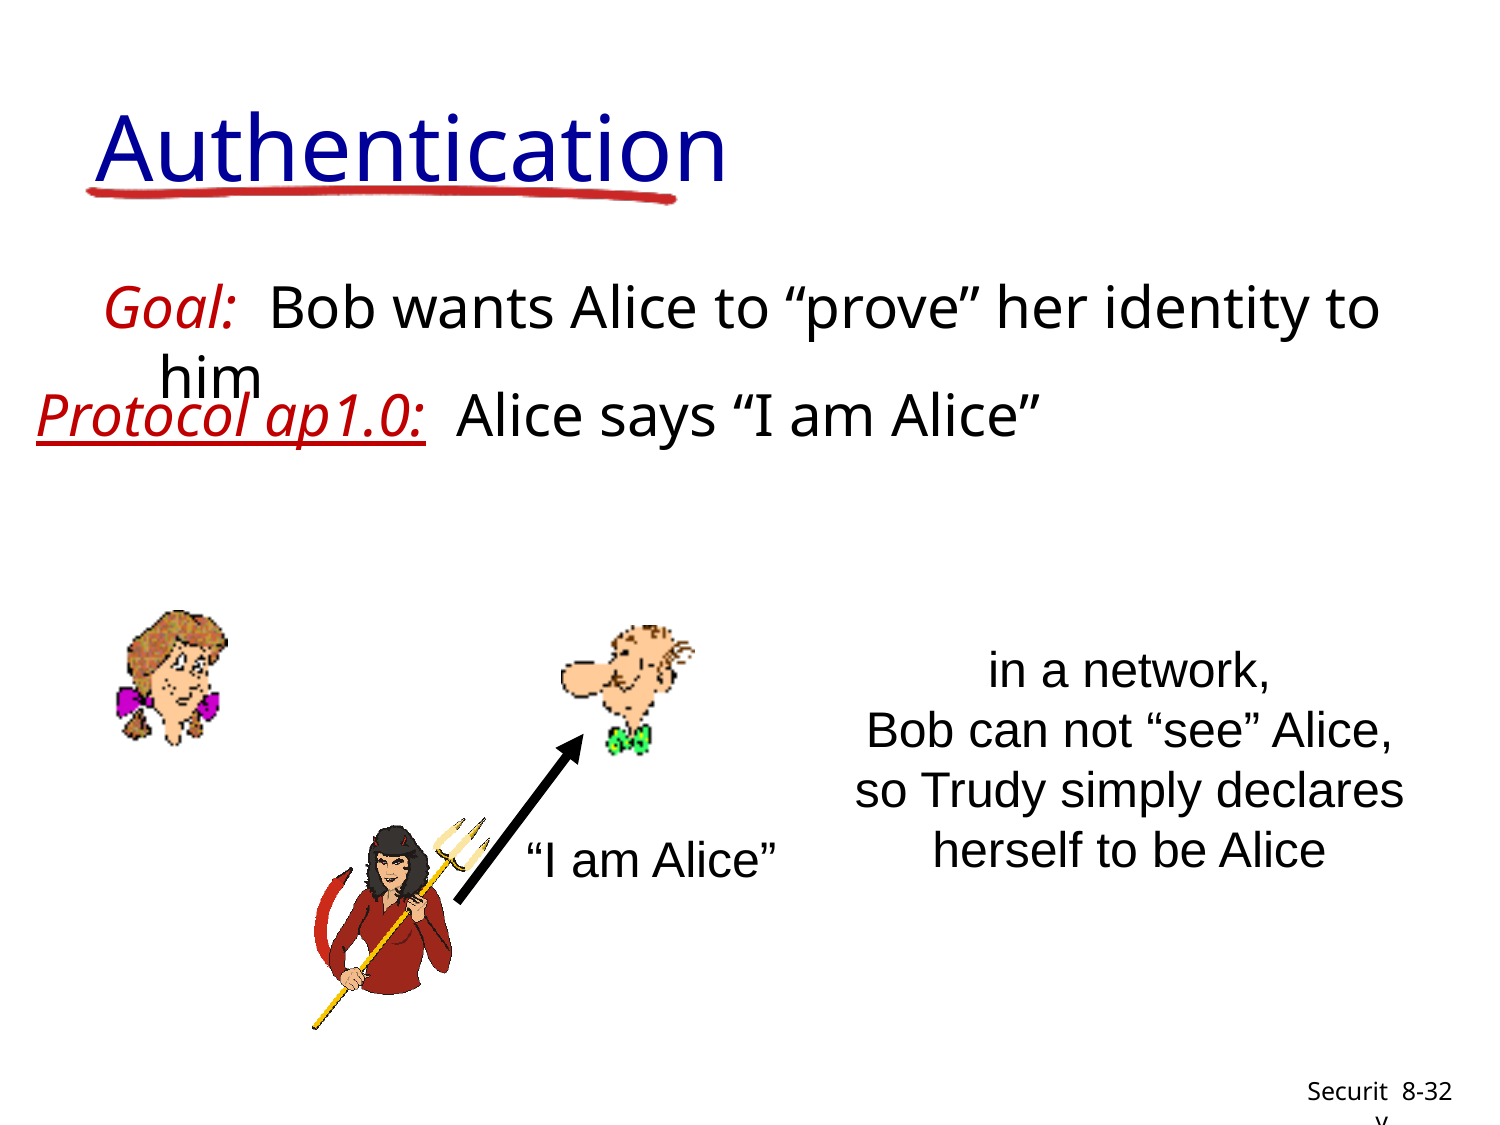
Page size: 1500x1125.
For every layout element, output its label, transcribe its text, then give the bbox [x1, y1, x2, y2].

title Authentication [80, 51, 783, 239]
text_box in a network, Bob can not “see” Alice, so Trudy simply declares herself to be Alice [835, 629, 1424, 885]
picture [112, 610, 228, 752]
text_box Goal: Bob wants Alice to “prove” her identity to him [87, 262, 1397, 422]
picture [83, 181, 684, 211]
footer Security [1284, 1067, 1403, 1110]
picture [560, 625, 695, 762]
text_box “I am Alice” [511, 820, 792, 896]
text_box 8-32 [1387, 1068, 1500, 1113]
text_box Protocol ap1.0: Alice says “I am Alice” [20, 371, 1055, 456]
picture [311, 817, 491, 1031]
